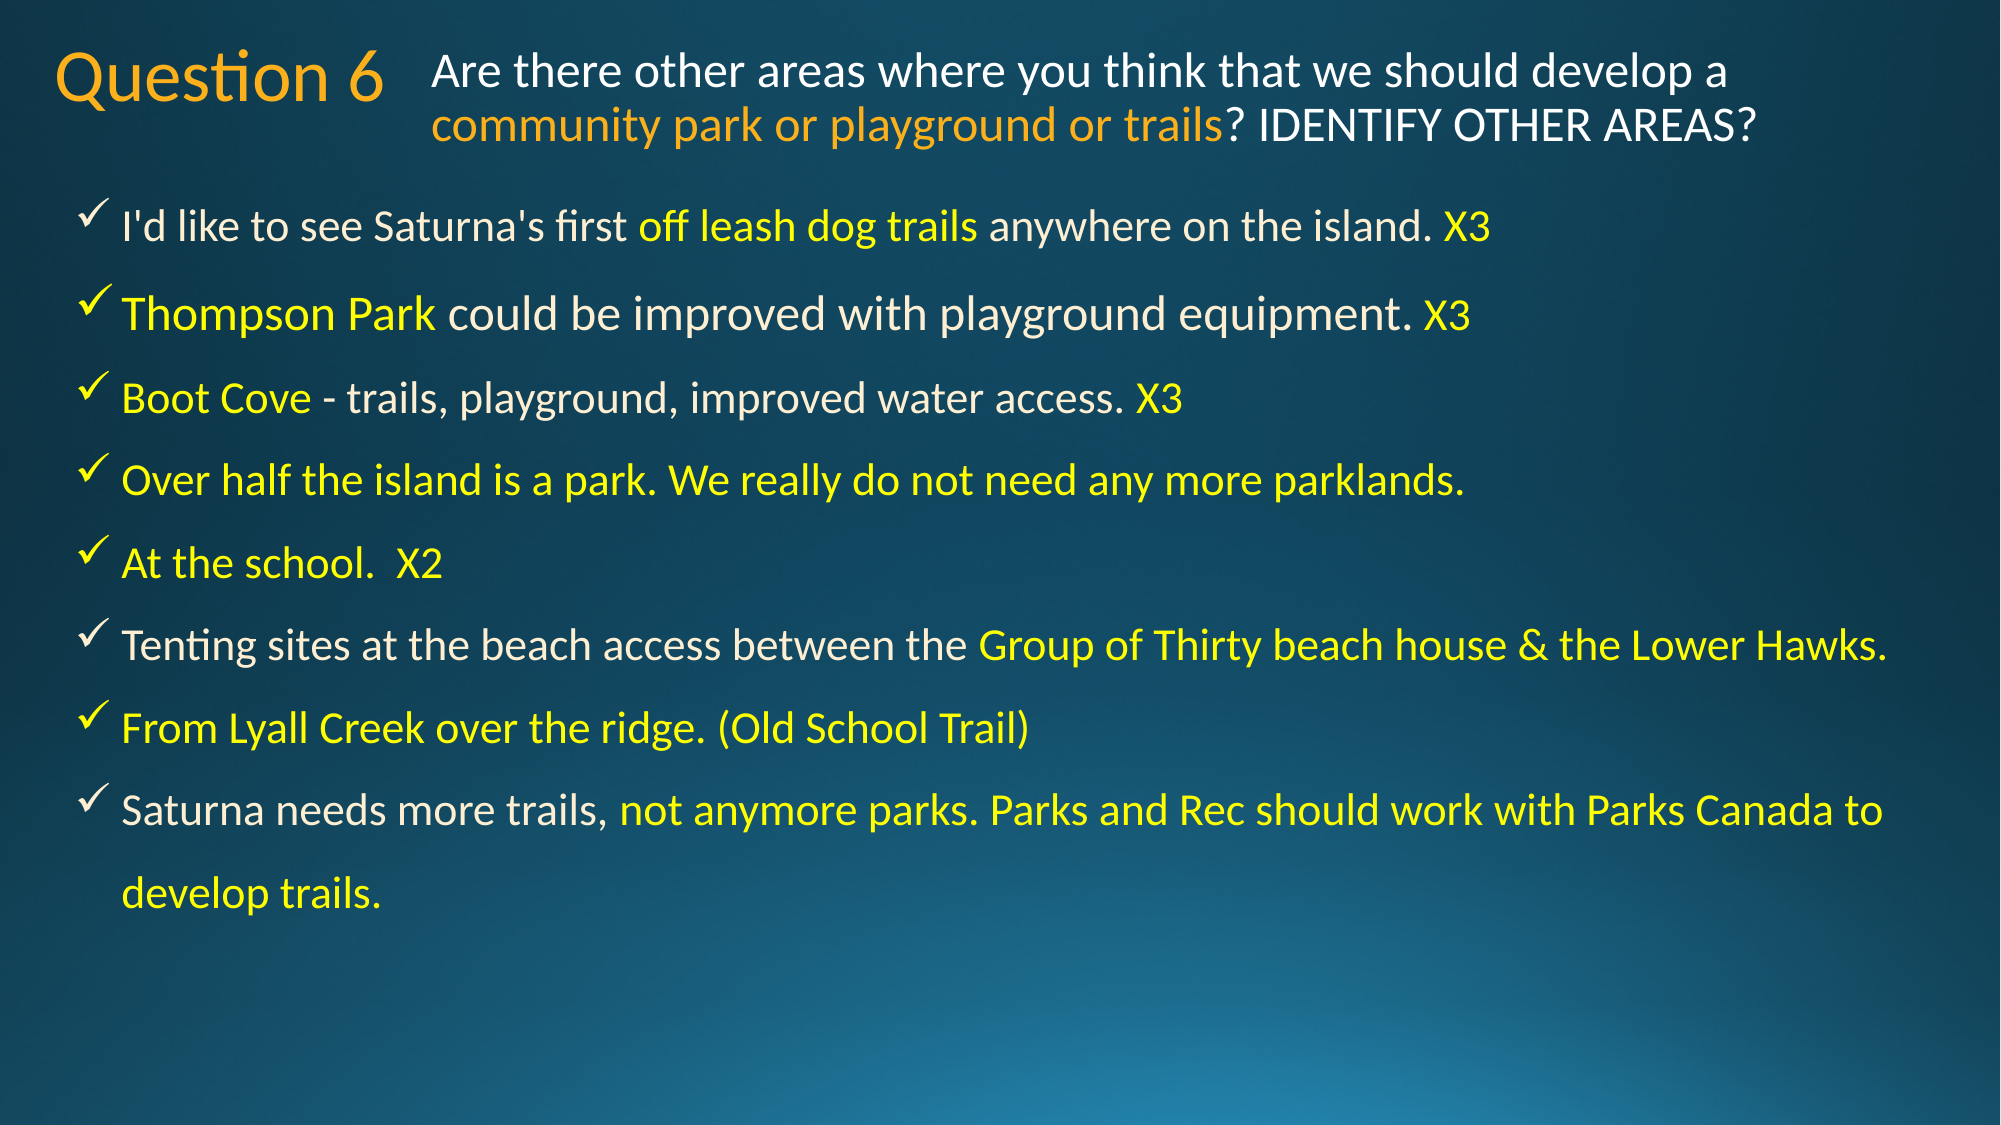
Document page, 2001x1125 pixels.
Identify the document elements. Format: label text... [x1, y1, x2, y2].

picture [0, 0, 2001, 1125]
subtitle Are there other areas where you think that we should develop a community park or playground or trails? IDENTIFY OTHER AREAS? [415, 15, 1931, 161]
text_box I'd like to see Saturna's first off leash dog trails anywhere on the island. X3 Thompson Park could be improved with playground equipment. X3 Boot Cove - trails, playground, improved water access. X3 Over half the island is a park. We really do not need any more parklands. At the school. X2 Tenting sites at the beach access between the Group of Thirty beach house & the Lower Hawks. From Lyall Creek over the ridge. (Old School Trail) Saturna needs more trails, not anymore parks. Parks and Rec should work with Parks Canada to develop trails. [59, 160, 1927, 1008]
text_box Question 6 [39, 46, 416, 109]
